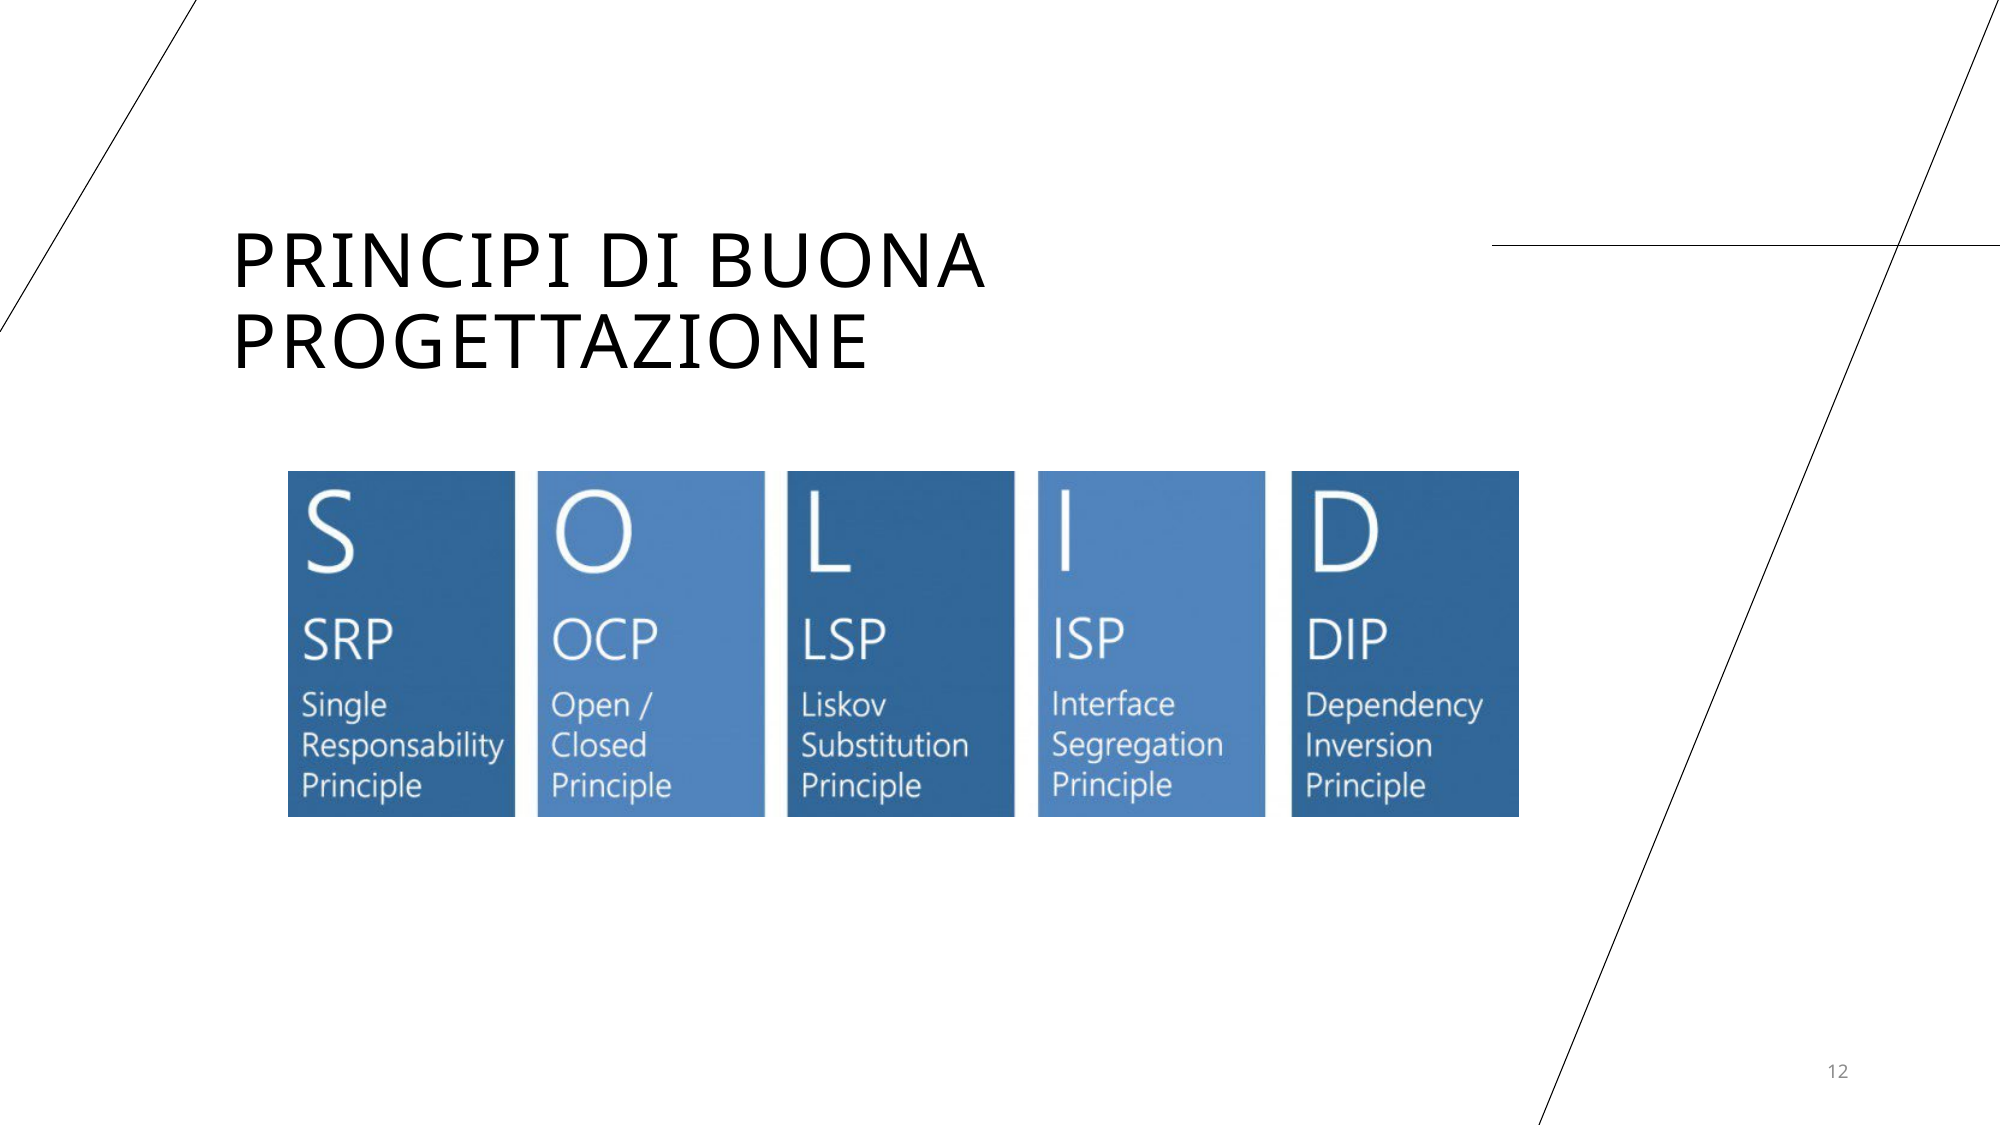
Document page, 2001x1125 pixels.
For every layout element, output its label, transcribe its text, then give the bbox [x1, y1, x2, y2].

title Principi di buona progettazione [216, 43, 1590, 392]
picture [288, 471, 1519, 817]
slide_number 12 [1701, 1042, 1864, 1103]
